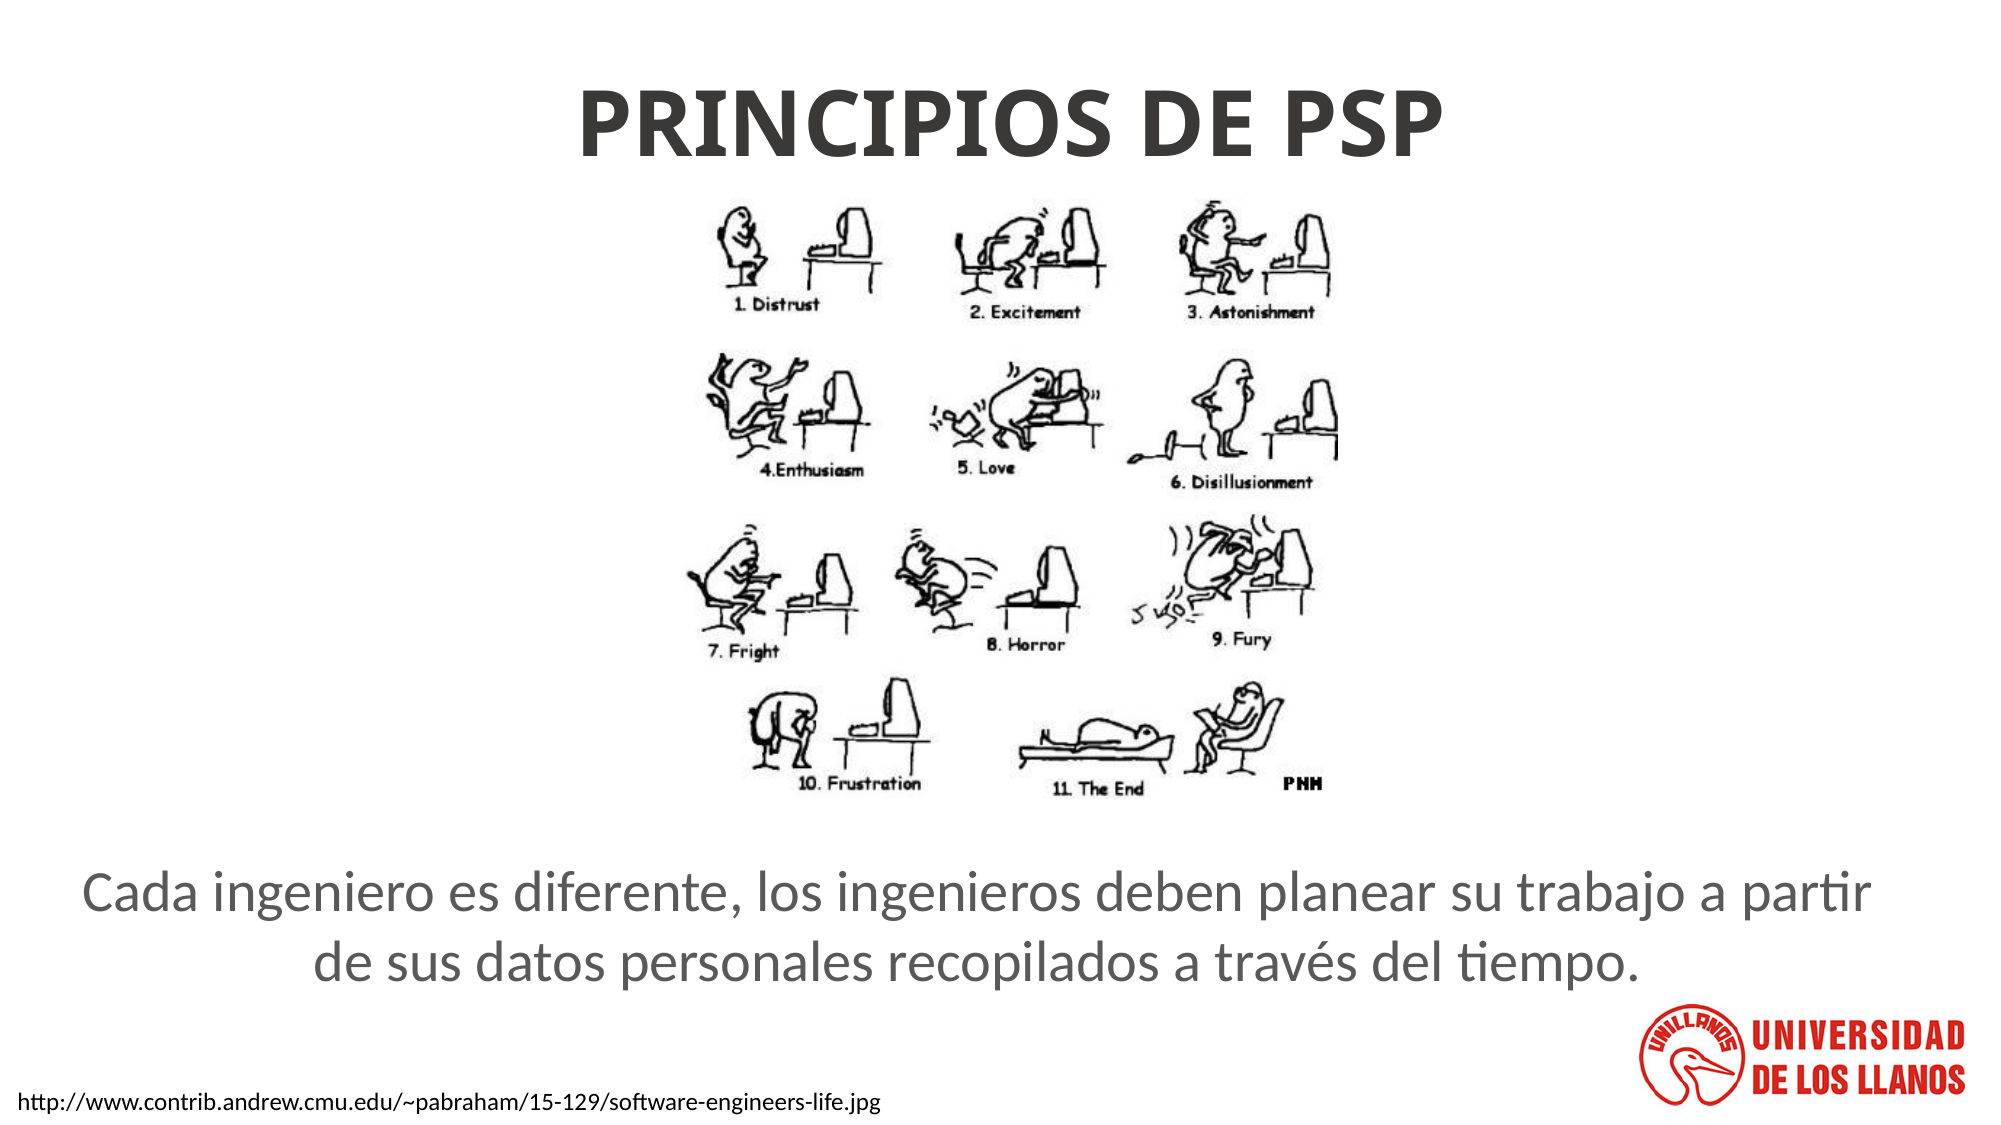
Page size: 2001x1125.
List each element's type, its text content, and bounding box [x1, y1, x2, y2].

text_box http://www.contrib.andrew.cmu.edu/~pabraham/15-129/software-engineers-life.jpg [2, 1078, 898, 1124]
title PRINCIPIOS DE PSP [11, 12, 2000, 242]
picture [1637, 1002, 1969, 1109]
text_box Cada ingeniero es diferente, los ingenieros deben planear su trabajo a partir de sus datos personales recopilados a través del tiempo. [67, 846, 1888, 1001]
picture [684, 198, 1338, 799]
